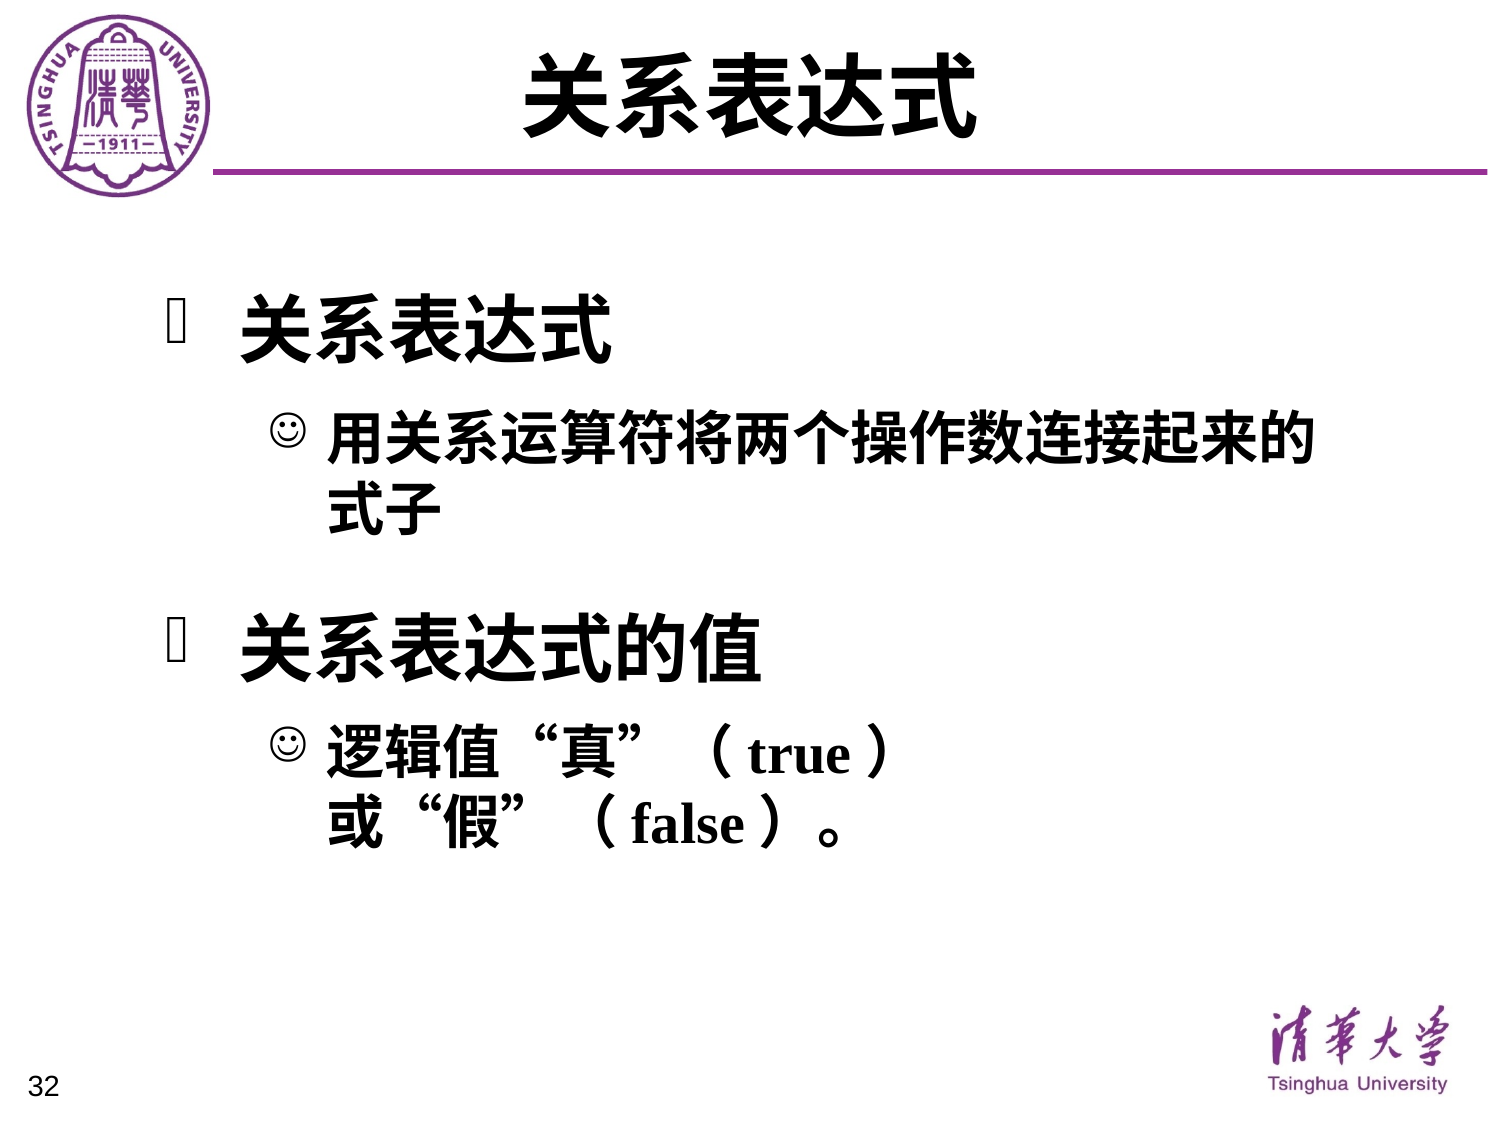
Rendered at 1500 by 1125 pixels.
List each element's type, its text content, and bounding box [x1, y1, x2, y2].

title 关系表达式 [24, 37, 1476, 151]
picture [1262, 999, 1454, 1101]
picture [24, 151, 213, 200]
picture [24, 12, 213, 37]
text_box 关系表达式 用关系运算符将两个操作数连接起来的式子 关系表达式的值 逻辑值“真”（true）或“假”（false）。 [150, 275, 1388, 975]
footer 32 [12, 1059, 176, 1125]
